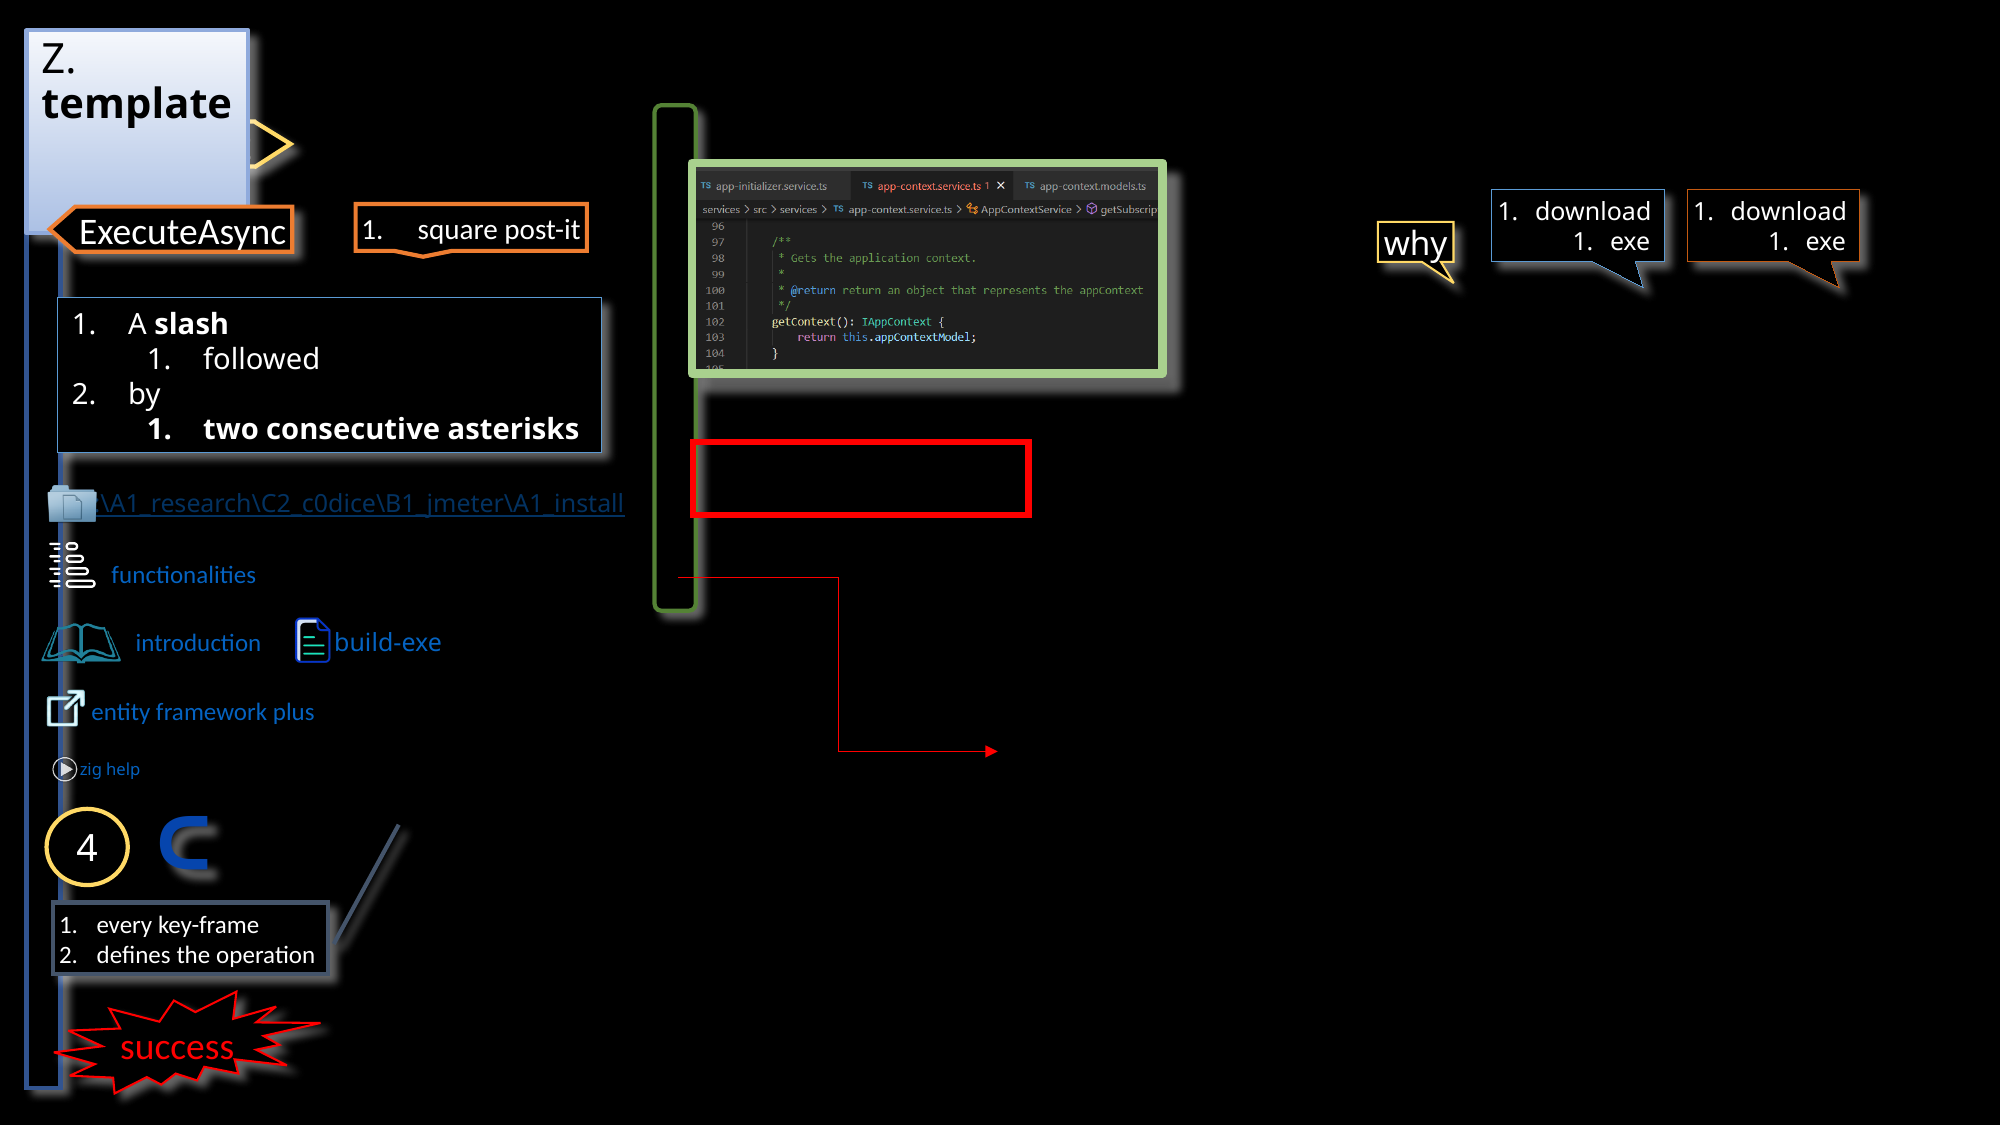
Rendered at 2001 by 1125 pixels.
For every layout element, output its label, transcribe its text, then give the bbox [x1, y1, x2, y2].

text_box [692, 441, 1030, 516]
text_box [47, 478, 598, 528]
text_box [49, 542, 273, 597]
text_box success [53, 989, 321, 1096]
text_box A slash followed by two consecutive asterisks [57, 297, 602, 453]
text_box ExecuteAsync [48, 205, 294, 253]
text_box every key-frame defines the operation [332, 824, 400, 945]
text_box download exe [1687, 189, 1860, 288]
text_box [39, 618, 278, 666]
text_box every key-frame defines the operation [52, 902, 329, 975]
text_box ⊂ [142, 775, 228, 901]
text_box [49, 751, 151, 787]
text_box why [1377, 221, 1454, 284]
text_box 4 [45, 807, 129, 887]
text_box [678, 577, 998, 752]
text_box [26, 234, 61, 1088]
text_box download exe [1491, 189, 1665, 288]
picture [695, 166, 1159, 370]
text_box [654, 104, 697, 612]
title Z. template [26, 30, 249, 234]
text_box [42, 685, 332, 734]
text_box new project [261, 125, 291, 164]
text_box square post-it [354, 203, 588, 258]
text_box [294, 617, 450, 665]
